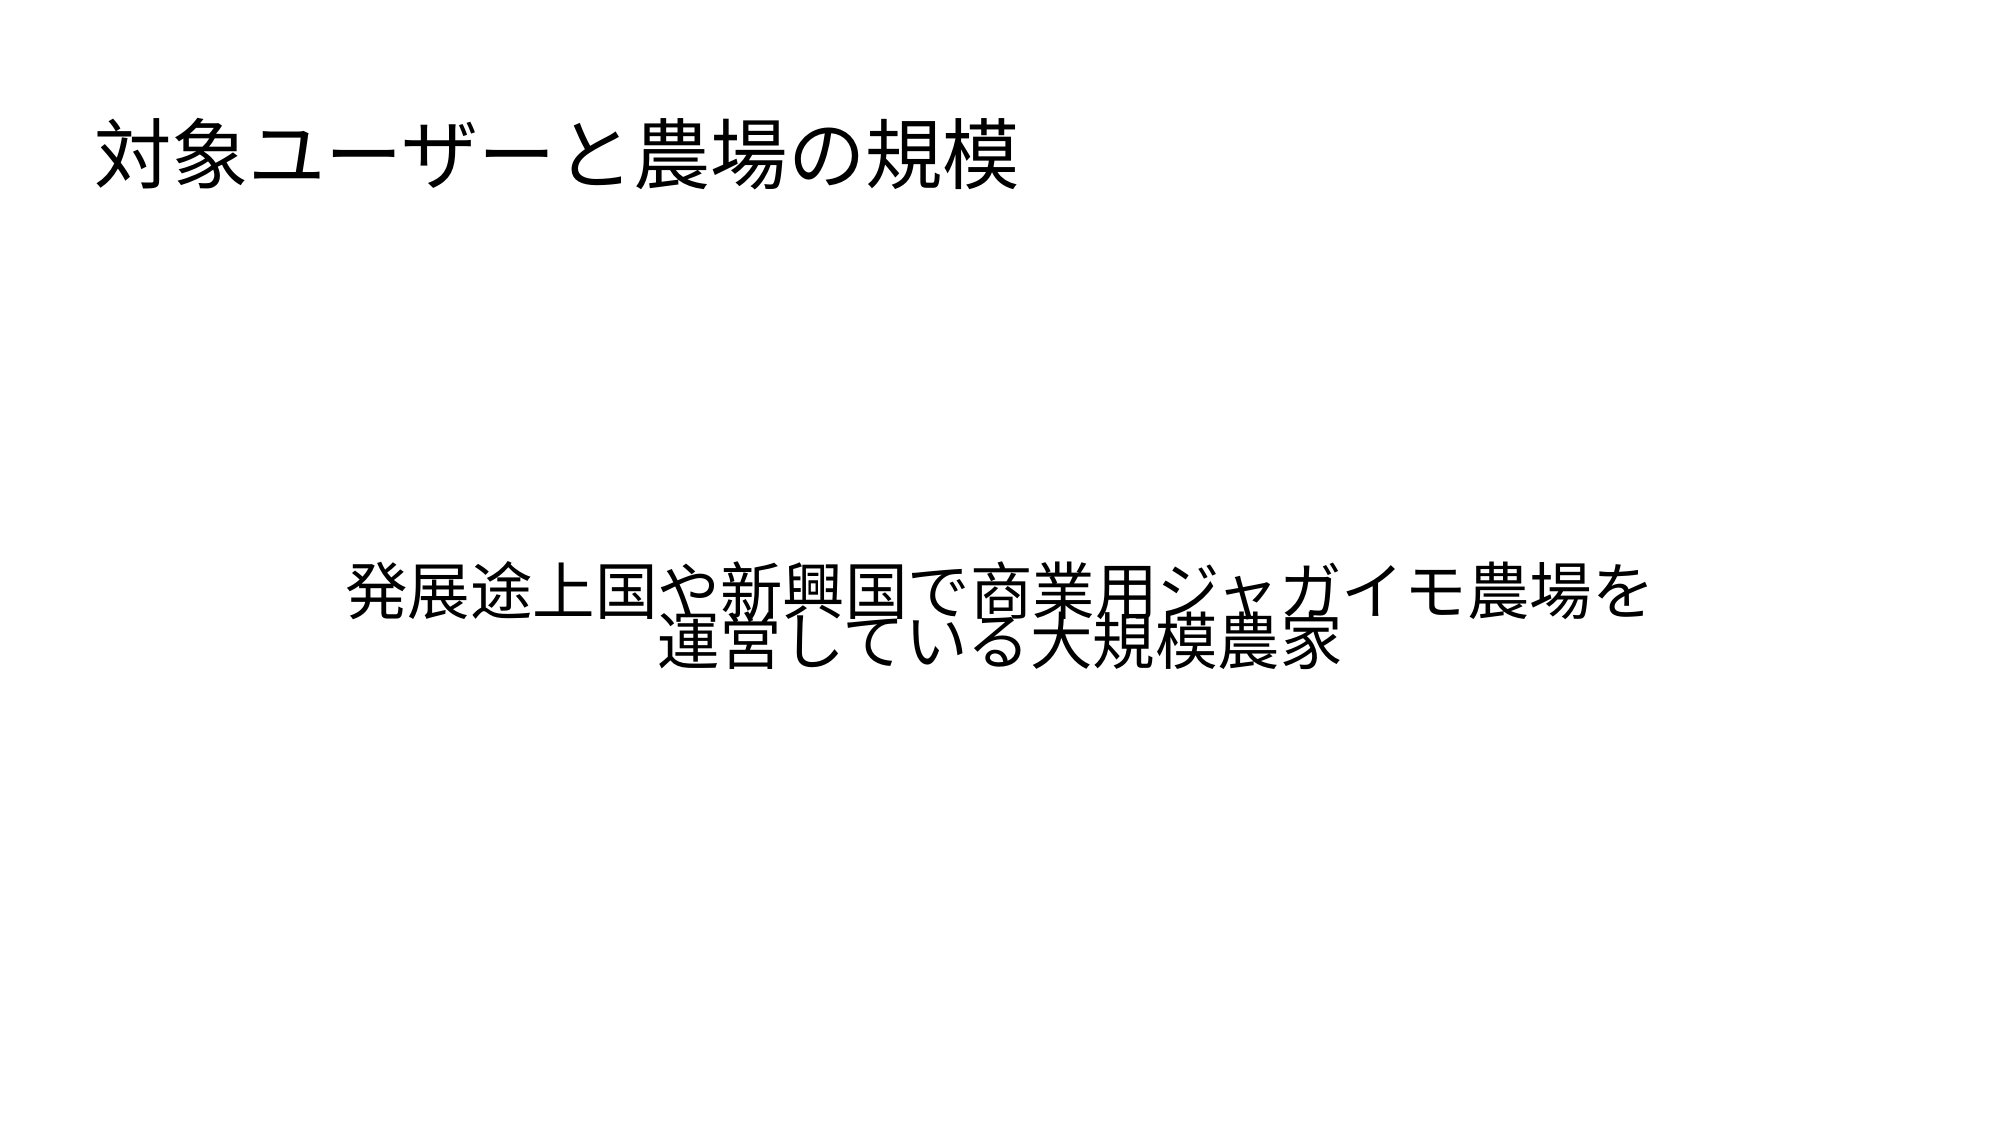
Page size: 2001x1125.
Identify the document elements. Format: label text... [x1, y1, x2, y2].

text_box 発展途上国や新興国で商業用ジャガイモ農場を 運営している大規模農家 [200, 439, 1800, 808]
text_box 対象ユーザーと農場の規模 [94, 102, 1023, 200]
